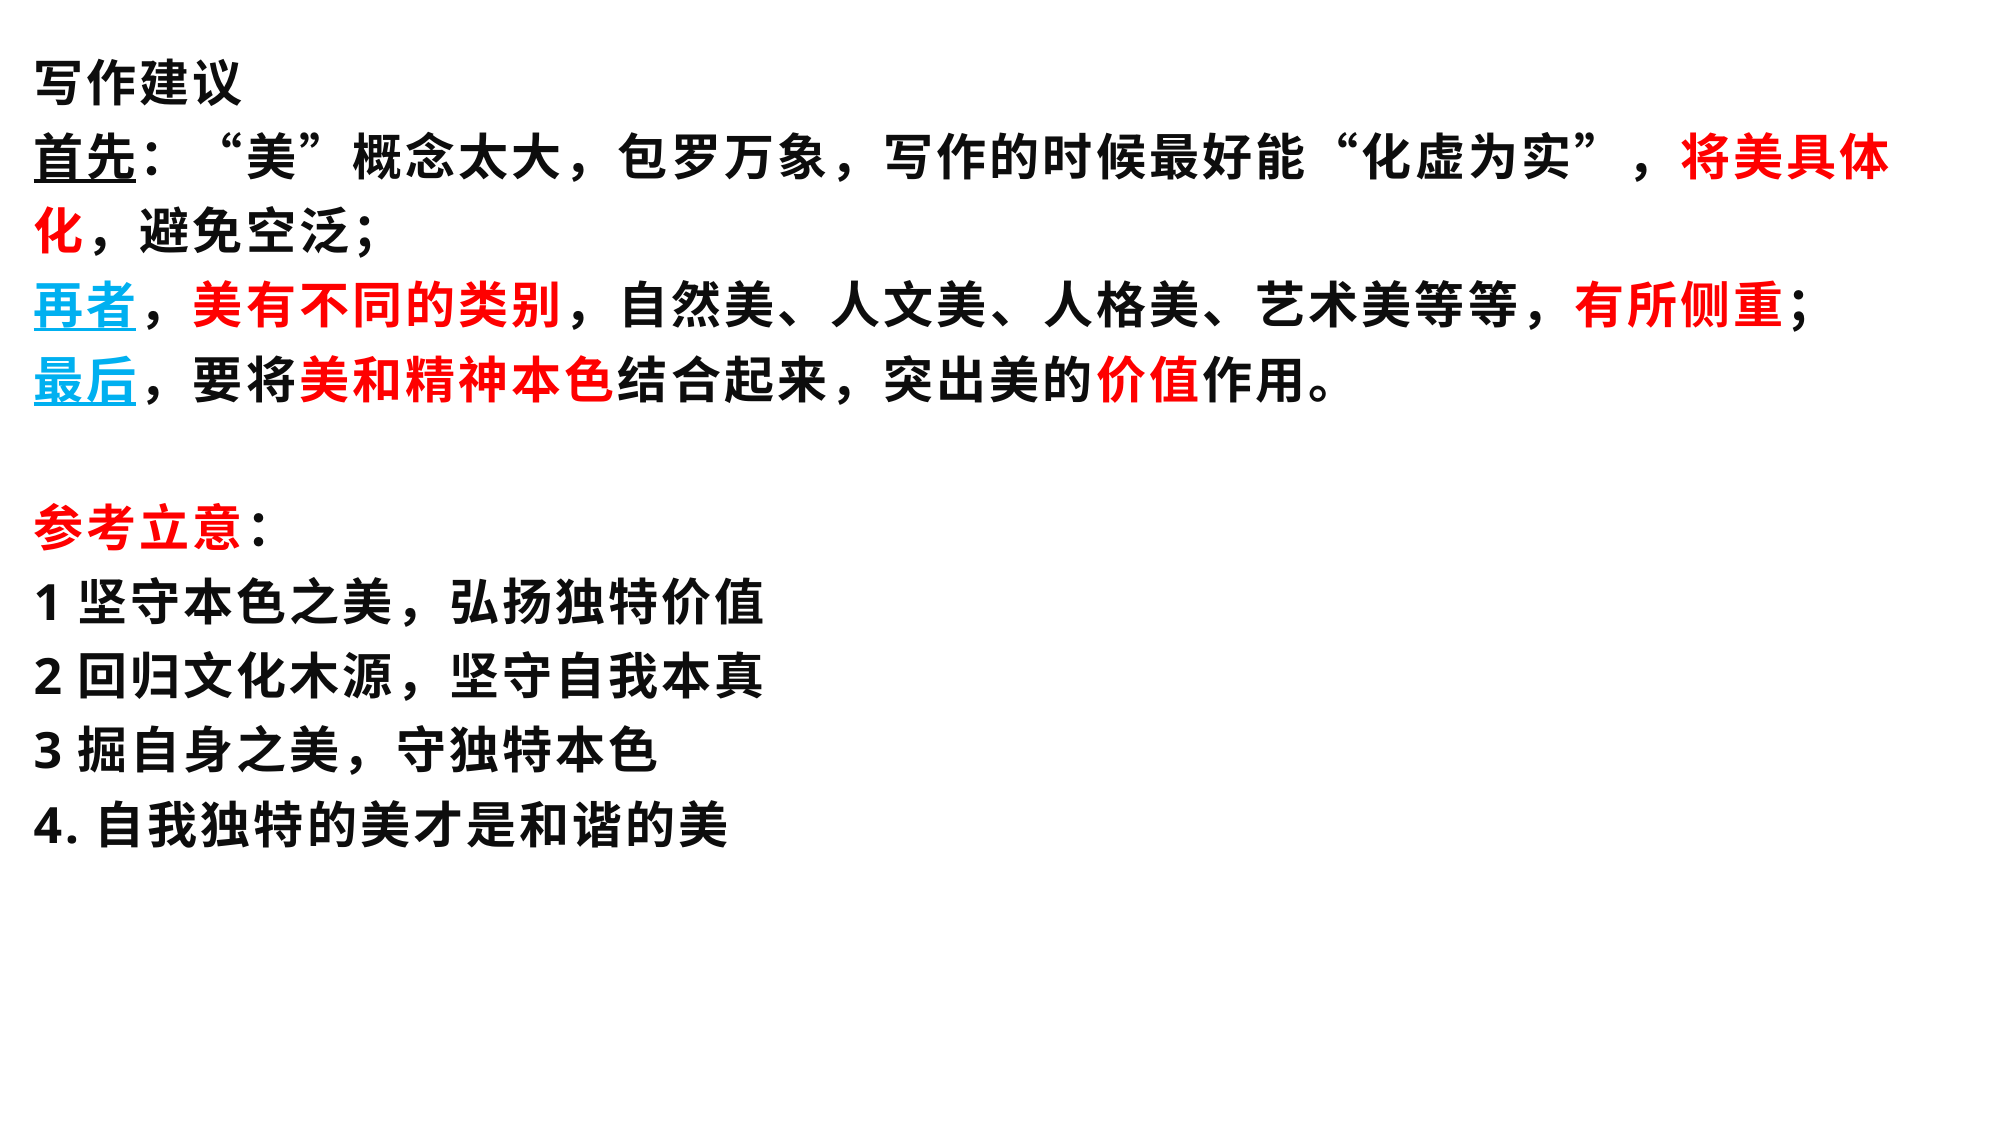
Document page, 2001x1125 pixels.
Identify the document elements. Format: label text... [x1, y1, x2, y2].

list 写作建议 首先：“美”概念太大，包罗万象，写作的时候最好能“化虚为实”，将美具体化，避免空泛； 再者，美有不同的类别，自然美、人文美、人格美、艺术美等等，有所侧重； 最后，要将美和精神本色结合起来，突出美的价值作用。 参考立意： 1坚守本色之美，弘扬独特价值 2回归文化木源，坚守自我本真 3掘自身之美，守独特本色 4.自我独特的美才是和谐的美 [18, 29, 1951, 1034]
